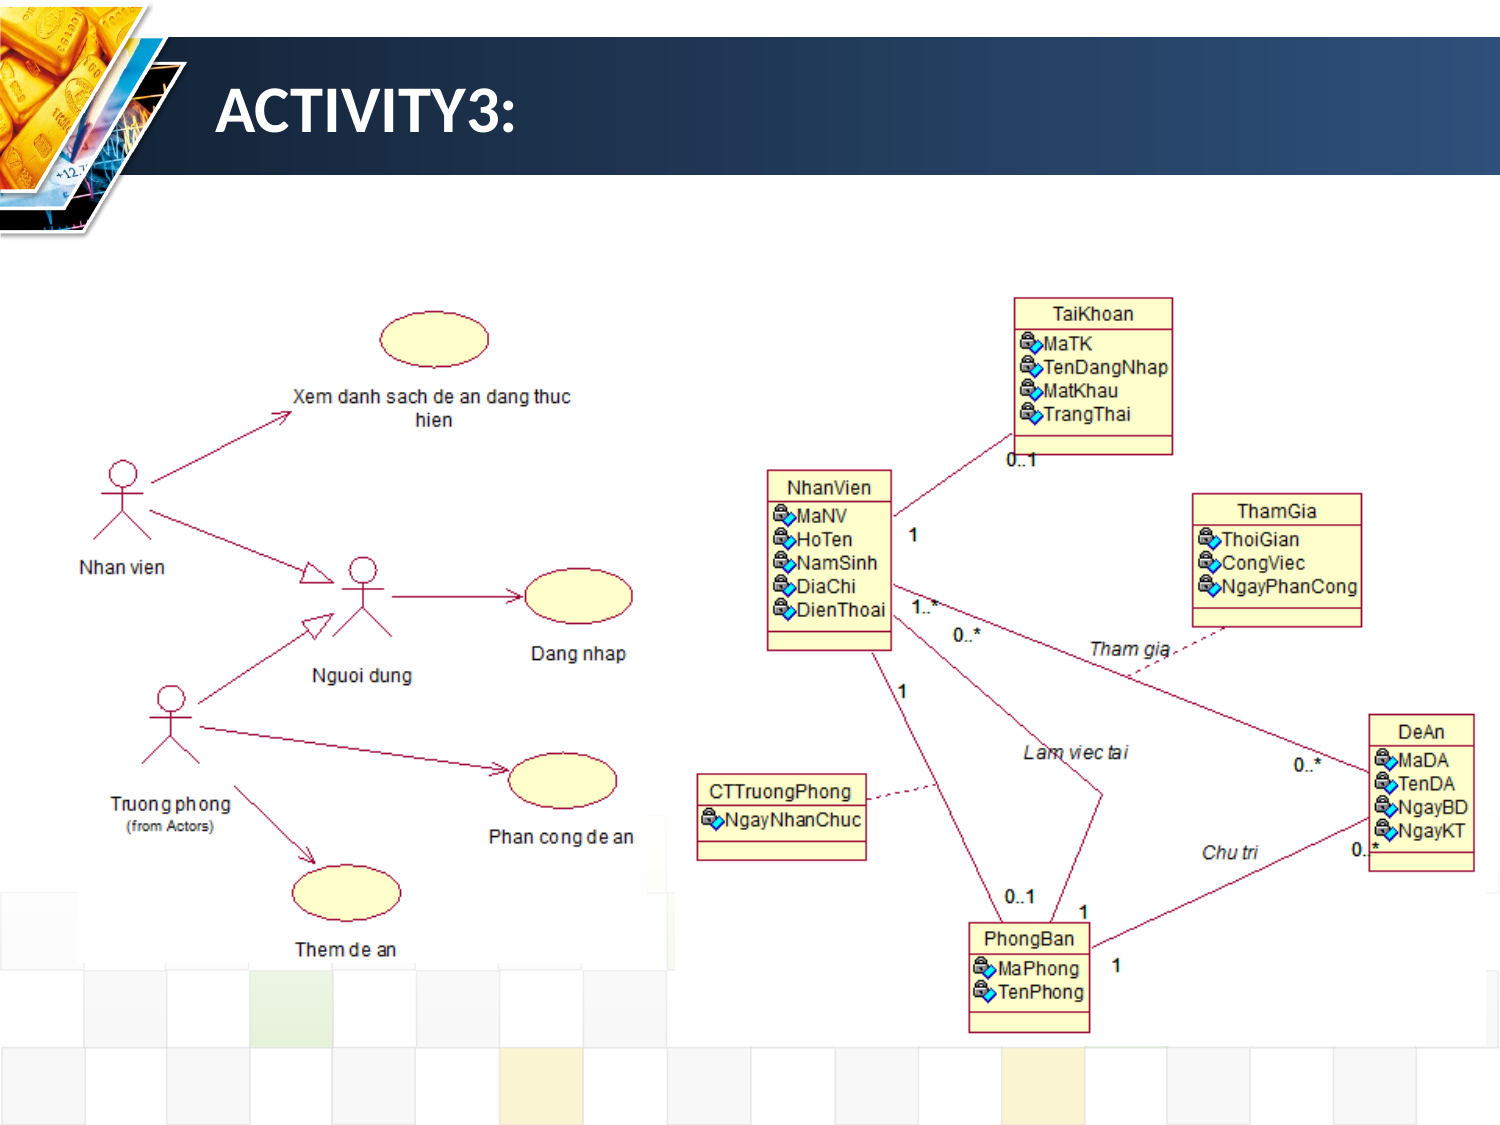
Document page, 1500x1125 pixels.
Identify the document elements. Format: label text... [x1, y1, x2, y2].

picture [0, 0, 190, 243]
picture [77, 308, 648, 963]
title ACTIVITY3: [200, 37, 1499, 175]
picture [674, 274, 1487, 1046]
